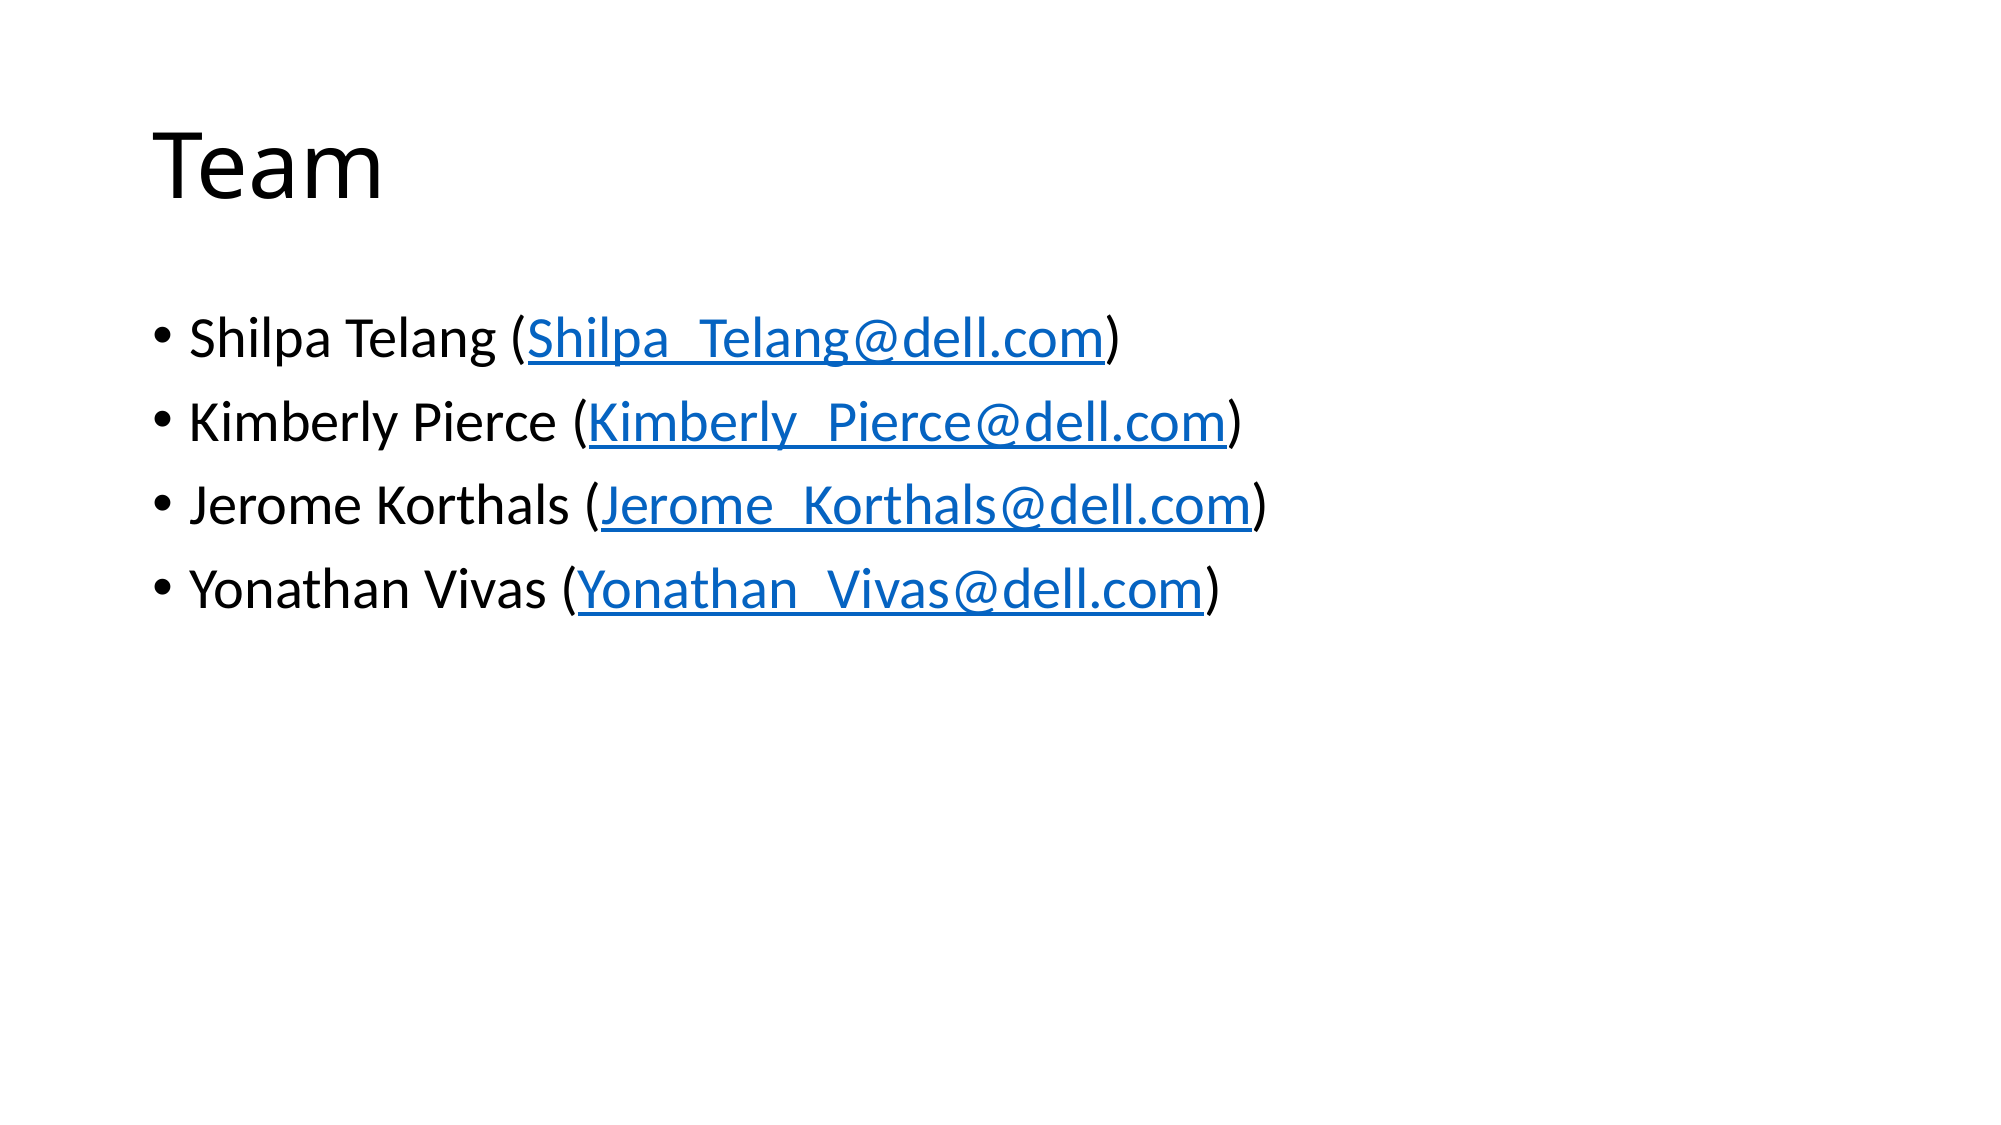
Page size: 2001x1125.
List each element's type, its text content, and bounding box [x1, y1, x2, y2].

list Shilpa Telang (Shilpa_Telang@dell.com) Kimberly Pierce (Kimberly_Pierce@dell.com) Jerome Korthals (Jerome_Korthals@dell.com) Yonathan Vivas (Yonathan_Vivas@dell.com) [137, 299, 1863, 1014]
title Team [137, 59, 1863, 278]
